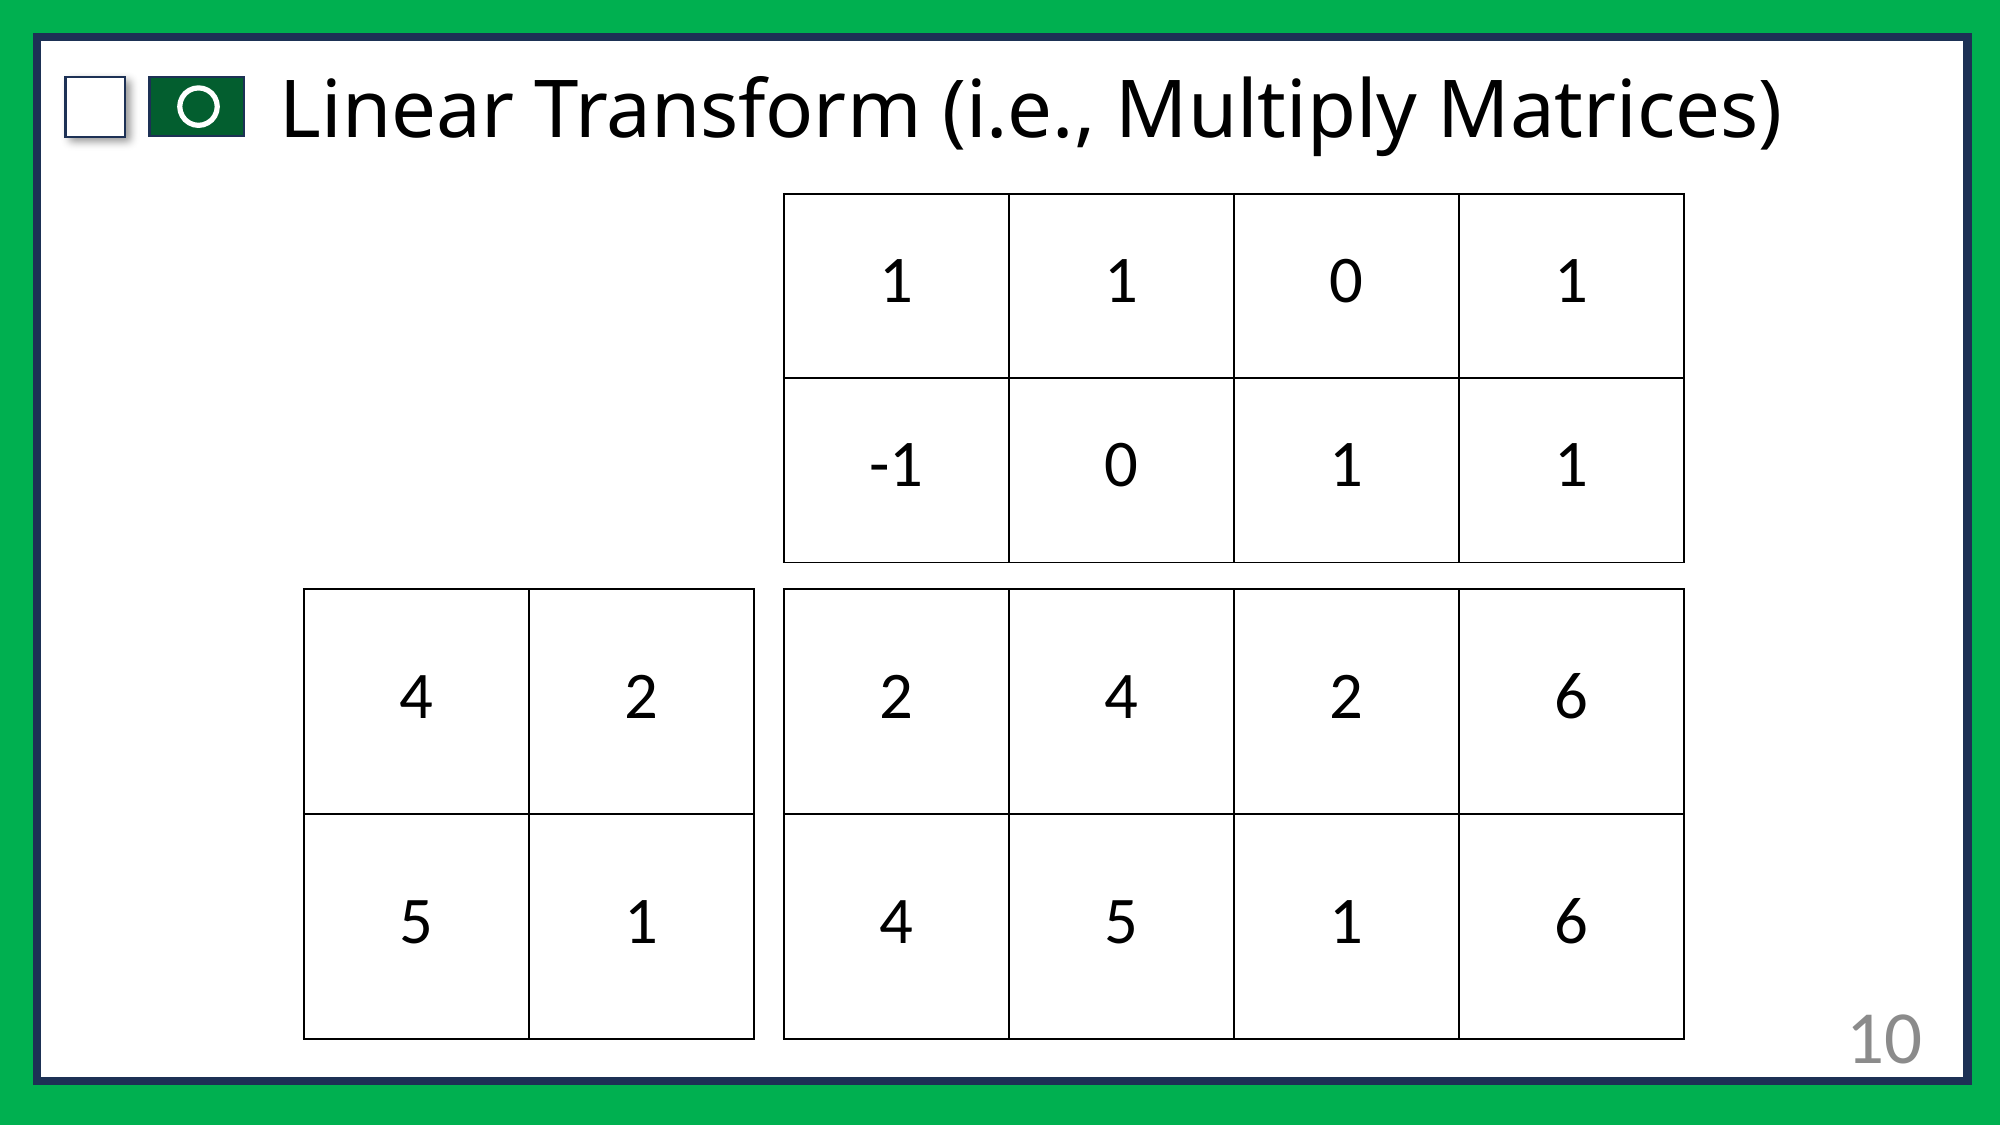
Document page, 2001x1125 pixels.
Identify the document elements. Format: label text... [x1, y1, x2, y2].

table_cell 4 [785, 815, 1008, 1038]
table_cell 1 [1235, 379, 1458, 562]
table_header 6 [1460, 590, 1683, 813]
table_cell 0 [1010, 379, 1233, 562]
table_header 2 [785, 590, 1008, 813]
table_header 2 [530, 590, 753, 813]
table_cell 5 [305, 815, 528, 1038]
table_cell 6 [1460, 815, 1683, 1038]
slide_number 10 [1750, 969, 1938, 1099]
table_cell 1 [1460, 379, 1683, 562]
table_header 0 [1235, 195, 1458, 377]
table_cell 1 [530, 815, 753, 1038]
table_header 1 [1010, 195, 1233, 377]
table_cell 5 [1010, 815, 1233, 1038]
table_header 4 [305, 590, 528, 813]
table_header 4 [1010, 590, 1233, 813]
table_cell -1 [785, 379, 1008, 562]
table_header 1 [1460, 195, 1683, 377]
title Linear Transform (i.e., Multiply Matrices) [265, 59, 1863, 163]
table_header 1 [785, 195, 1008, 377]
table_cell 1 [1235, 815, 1458, 1038]
table_header 2 [1235, 590, 1458, 813]
